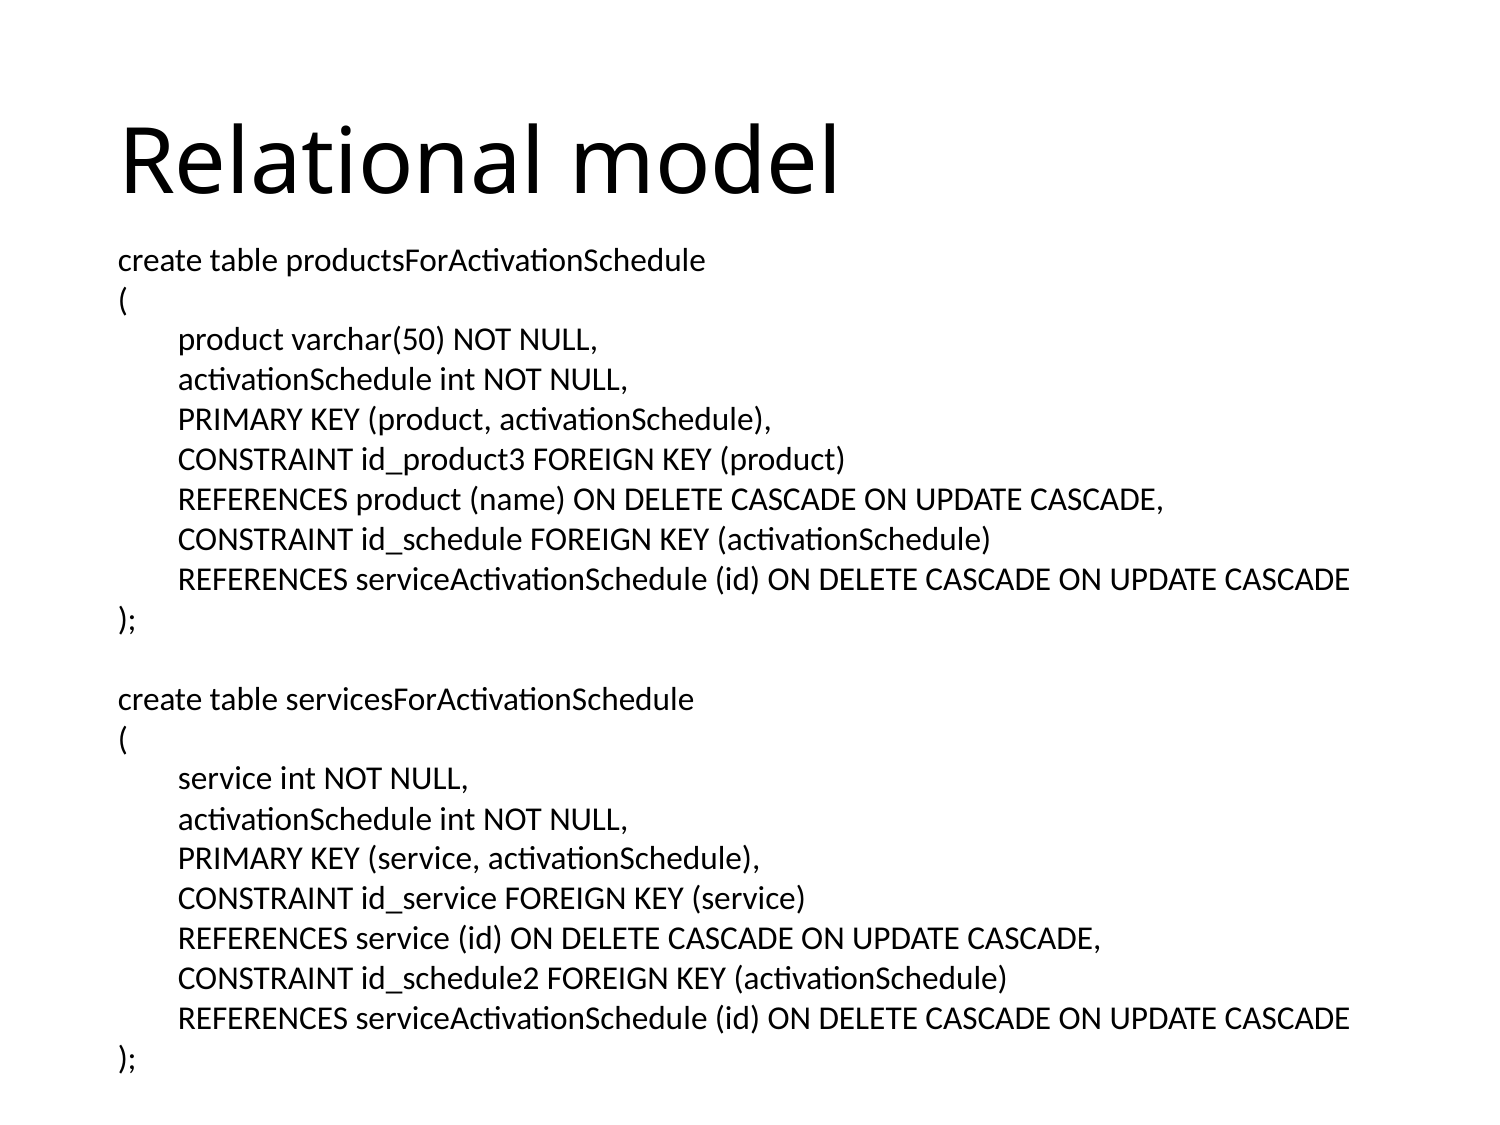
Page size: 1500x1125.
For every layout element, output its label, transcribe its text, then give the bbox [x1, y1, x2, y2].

title Relational model [103, 55, 1397, 230]
text_box create table productsForActivationSchedule ( product varchar(50) NOT NULL, activationSchedule int NOT NULL, PRIMARY KEY (product, activationSchedule), CONSTRAINT id_product3 FOREIGN KEY (product) REFERENCES product (name) ON DELETE CASCADE ON UPDATE CASCADE, CONSTRAINT id_schedule FOREIGN KEY (activationSchedule) REFERENCES serviceActivationSchedule (id) ON DELETE CASCADE ON UPDATE CASCADE ); create table servicesForActivationSchedule ( service int NOT NULL, activationSchedule int NOT NULL, PRIMARY KEY (service, activationSchedule), CONSTRAINT id_service FOREIGN KEY (service) REFERENCES service (id) ON DELETE CASCADE ON UPDATE CASCADE, CONSTRAINT id_schedule2 FOREIGN KEY (activationSchedule) REFERENCES serviceActivationSchedule (id) ON DELETE CASCADE ON UPDATE CASCADE ); [103, 230, 1500, 1125]
